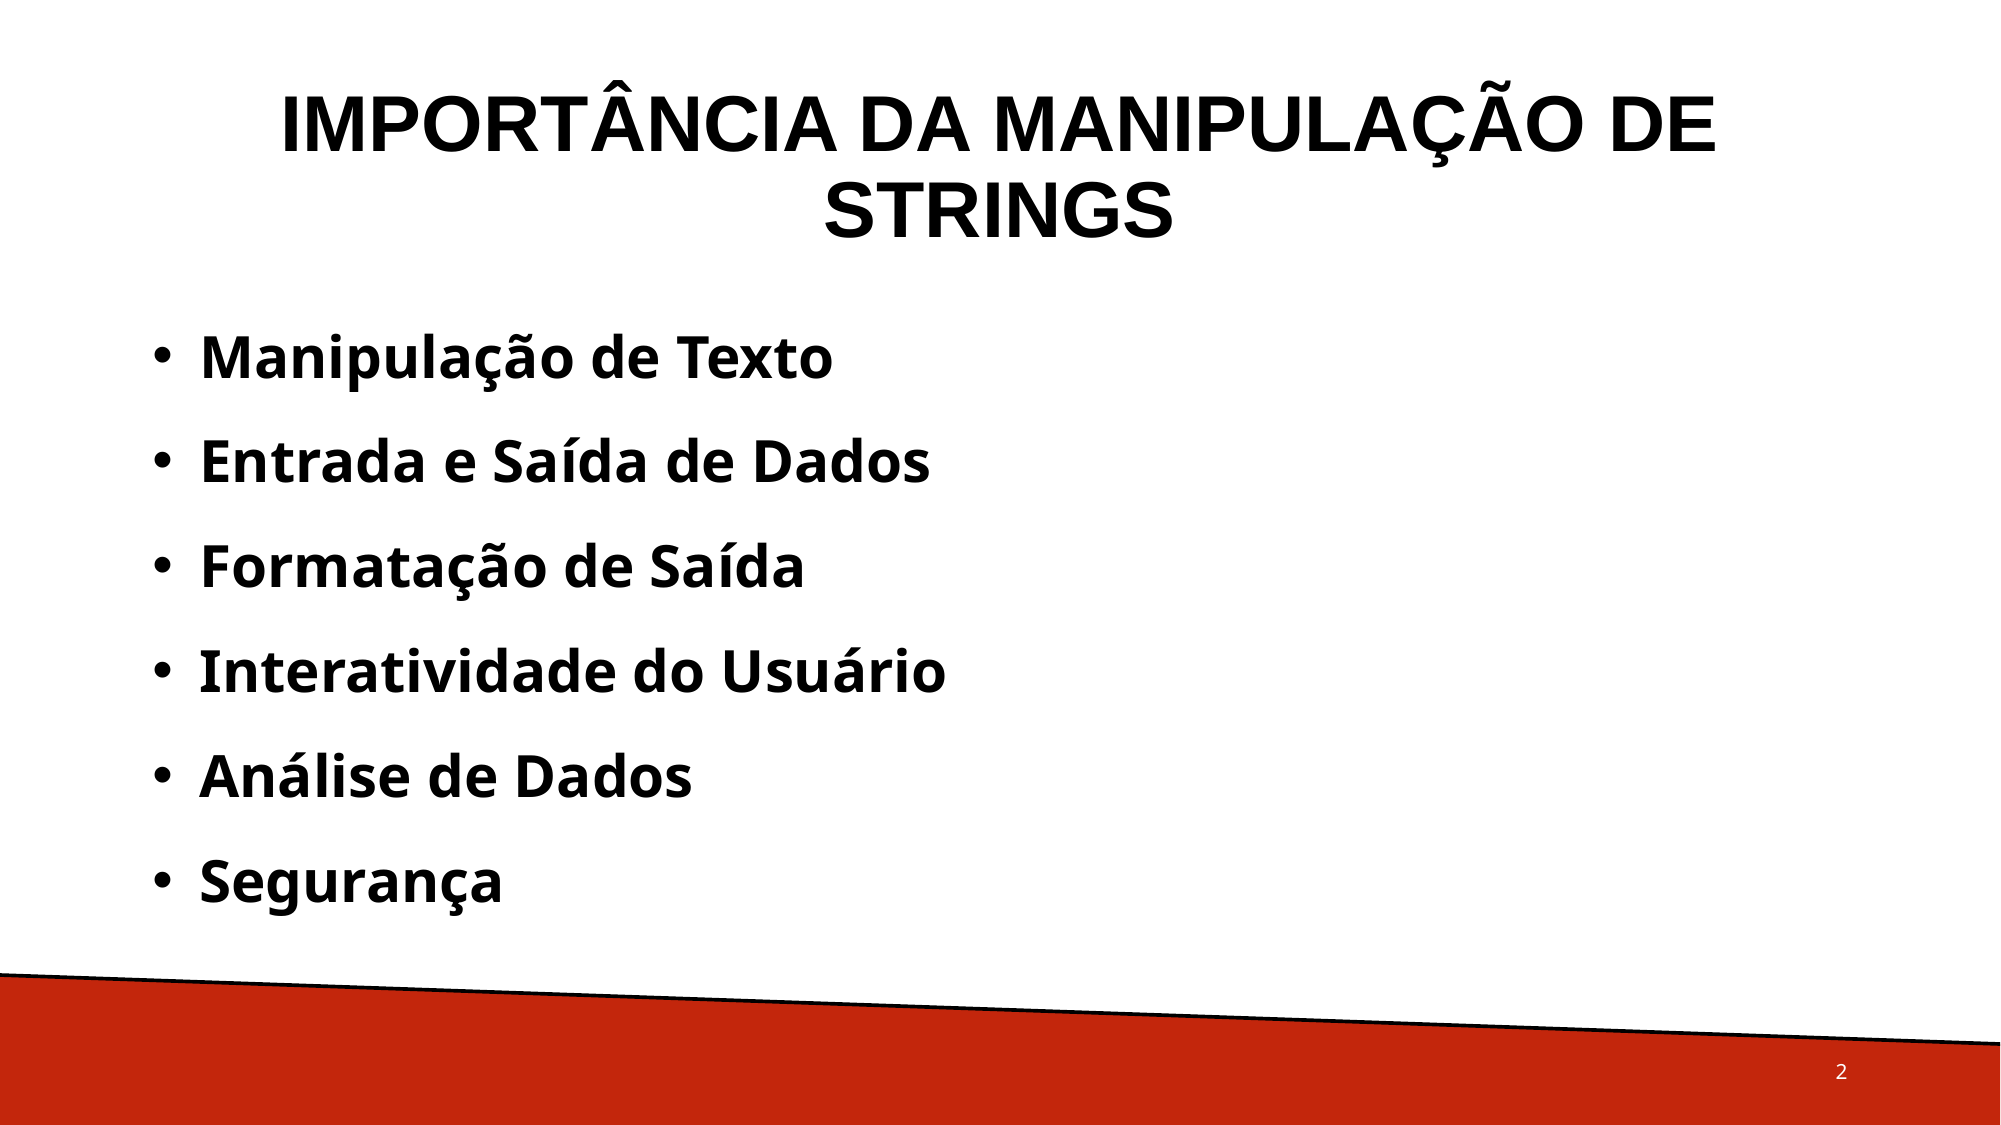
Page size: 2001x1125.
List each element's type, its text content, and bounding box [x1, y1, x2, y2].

text_box Manipulação de Texto Entrada e Saída de Dados Formatação de Saída Interatividade do Usuário Análise de Dados Segurança [137, 277, 1863, 1012]
title IMPORTÂNCIA DA MANIPULAÇÃO DE STRINGS [137, 59, 1863, 277]
slide_number ‹#› [1412, 1042, 1863, 1103]
